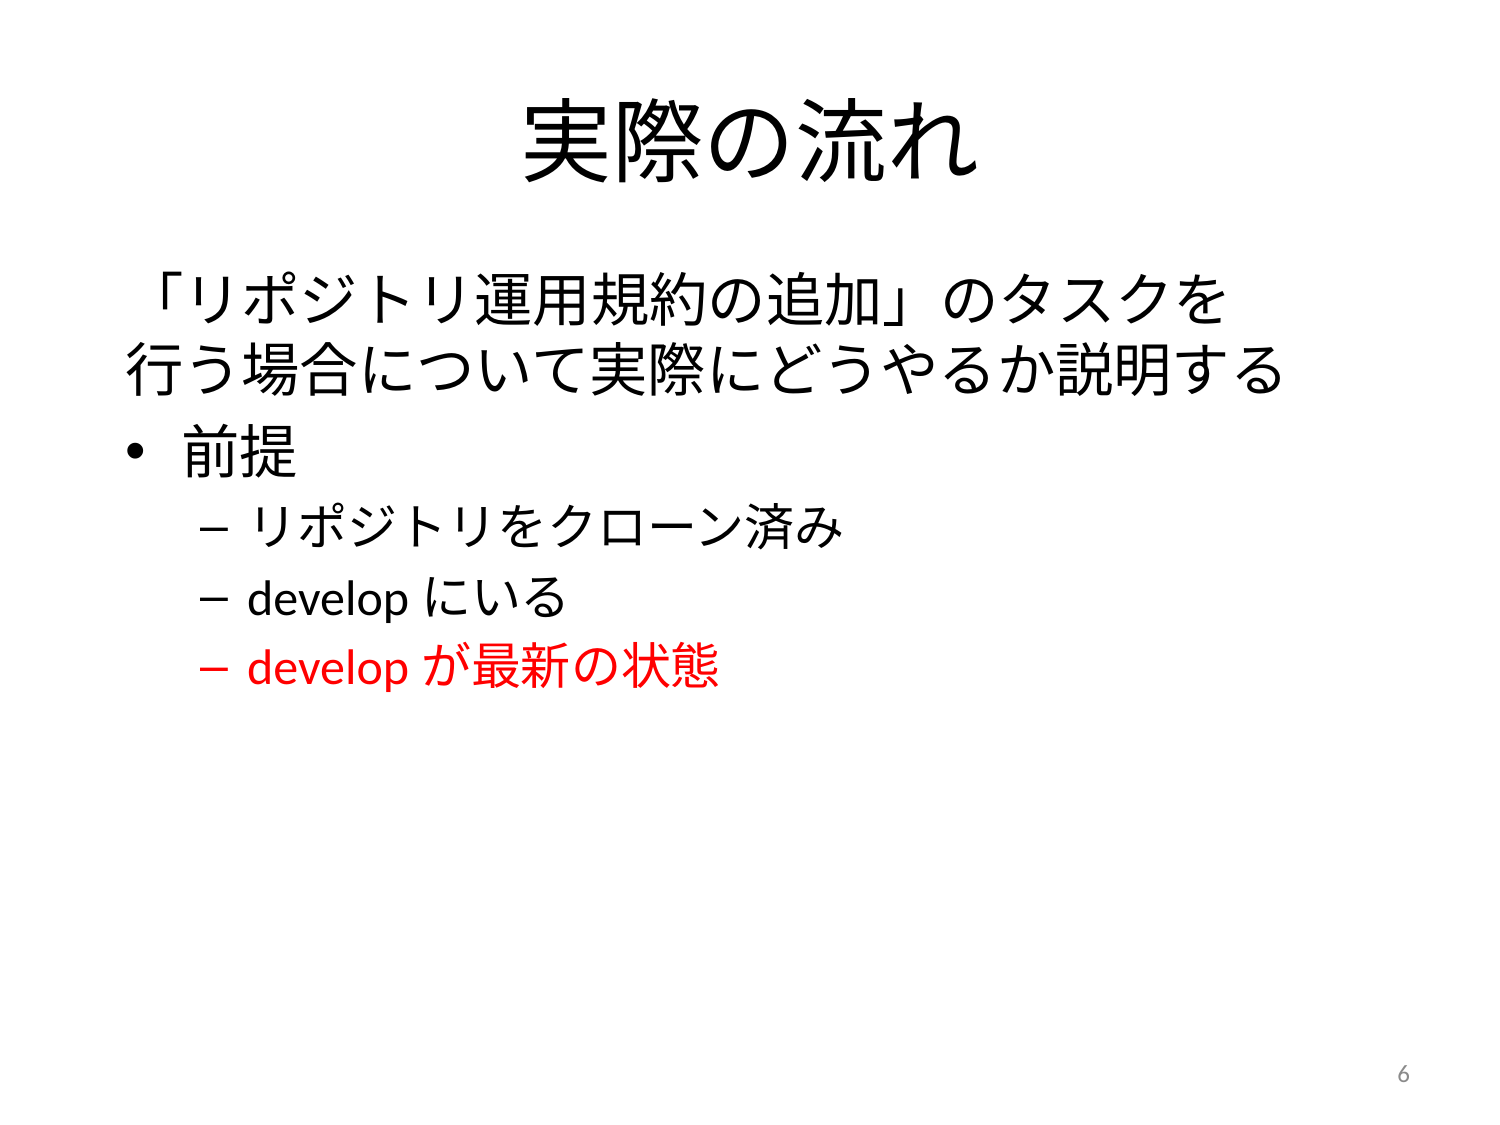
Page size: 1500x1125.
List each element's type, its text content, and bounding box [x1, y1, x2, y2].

title 実際の流れ [75, 45, 1425, 233]
list 「リポジトリ運用規約の追加」のタスクを 行う場合について実際にどうやるか説明する 前提 リポジトリをクローン済み developにいる developが最新の状態 [110, 256, 1404, 1043]
slide_number 6 [1074, 1042, 1425, 1103]
